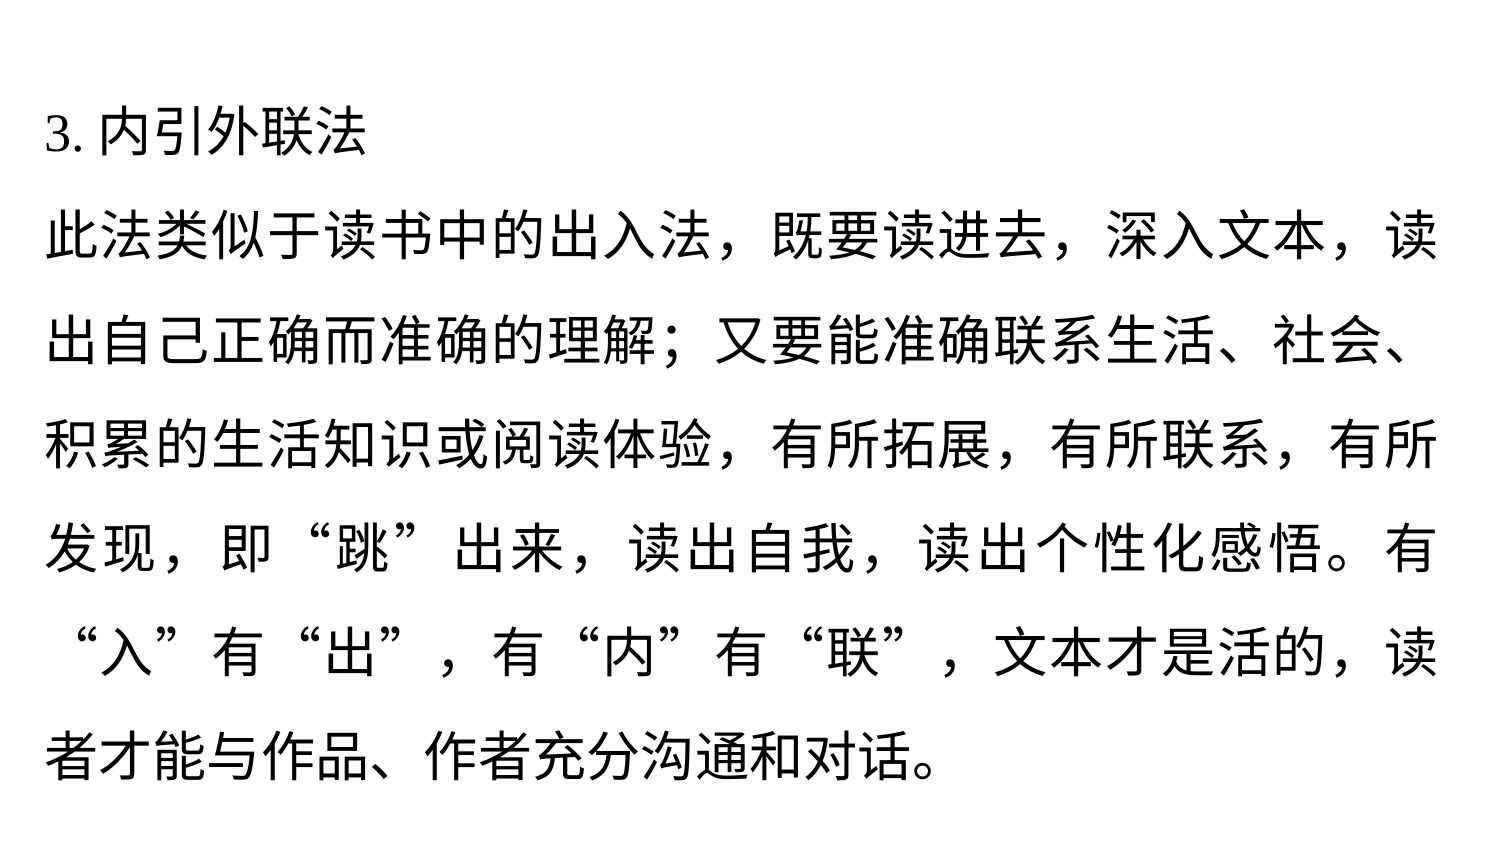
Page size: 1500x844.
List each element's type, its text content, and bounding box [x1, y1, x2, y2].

text_box 3.内引外联法 此法类似于读书中的出入法，既要读进去，深入文本，读出自己正确而准确的理解；又要能准确联系生活、社会、积累的生活知识或阅读体验，有所拓展，有所联系，有所发现，即“跳”出来，读出自我，读出个性化感悟。有“入”有“出”，有“内”有“联”，文本才是活的，读者才能与作品、作者充分沟通和对话。 [29, 50, 1454, 795]
